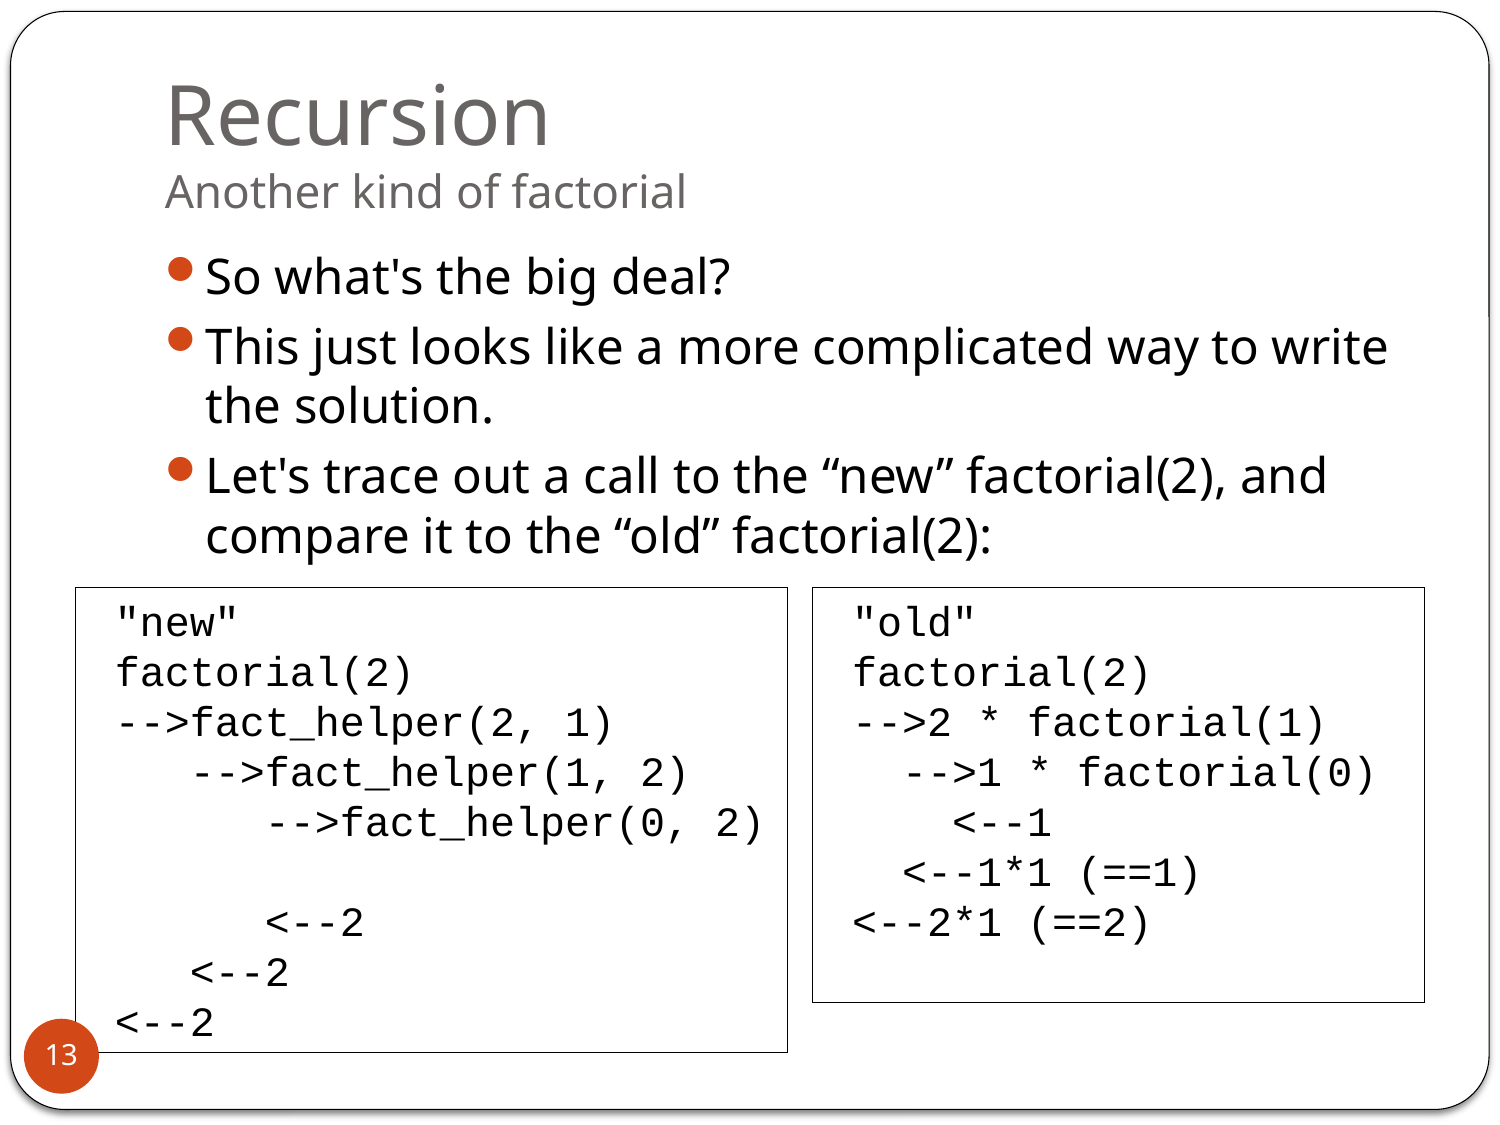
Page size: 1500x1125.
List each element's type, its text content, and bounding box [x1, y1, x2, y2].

slide_number 13 [23, 1018, 99, 1094]
text_box "new" factorial(2) -->fact_helper(2, 1) -->fact_helper(1, 2) -->fact_helper(0, 2) <--2 <--2 <--2 [75, 587, 788, 1053]
title Recursion Another kind of factorial [150, 45, 1425, 233]
text_box "old" factorial(2) -->2 * factorial(1) -->1 * factorial(0) <--1 <--1*1 (==1) <--2*1 (==2) [812, 587, 1425, 1003]
list So what's the big deal? This just looks like a more complicated way to write the solution. Let's trace out a call to the “new” factorial(2), and compare it to the “old” factorial(2): [150, 237, 1425, 625]
